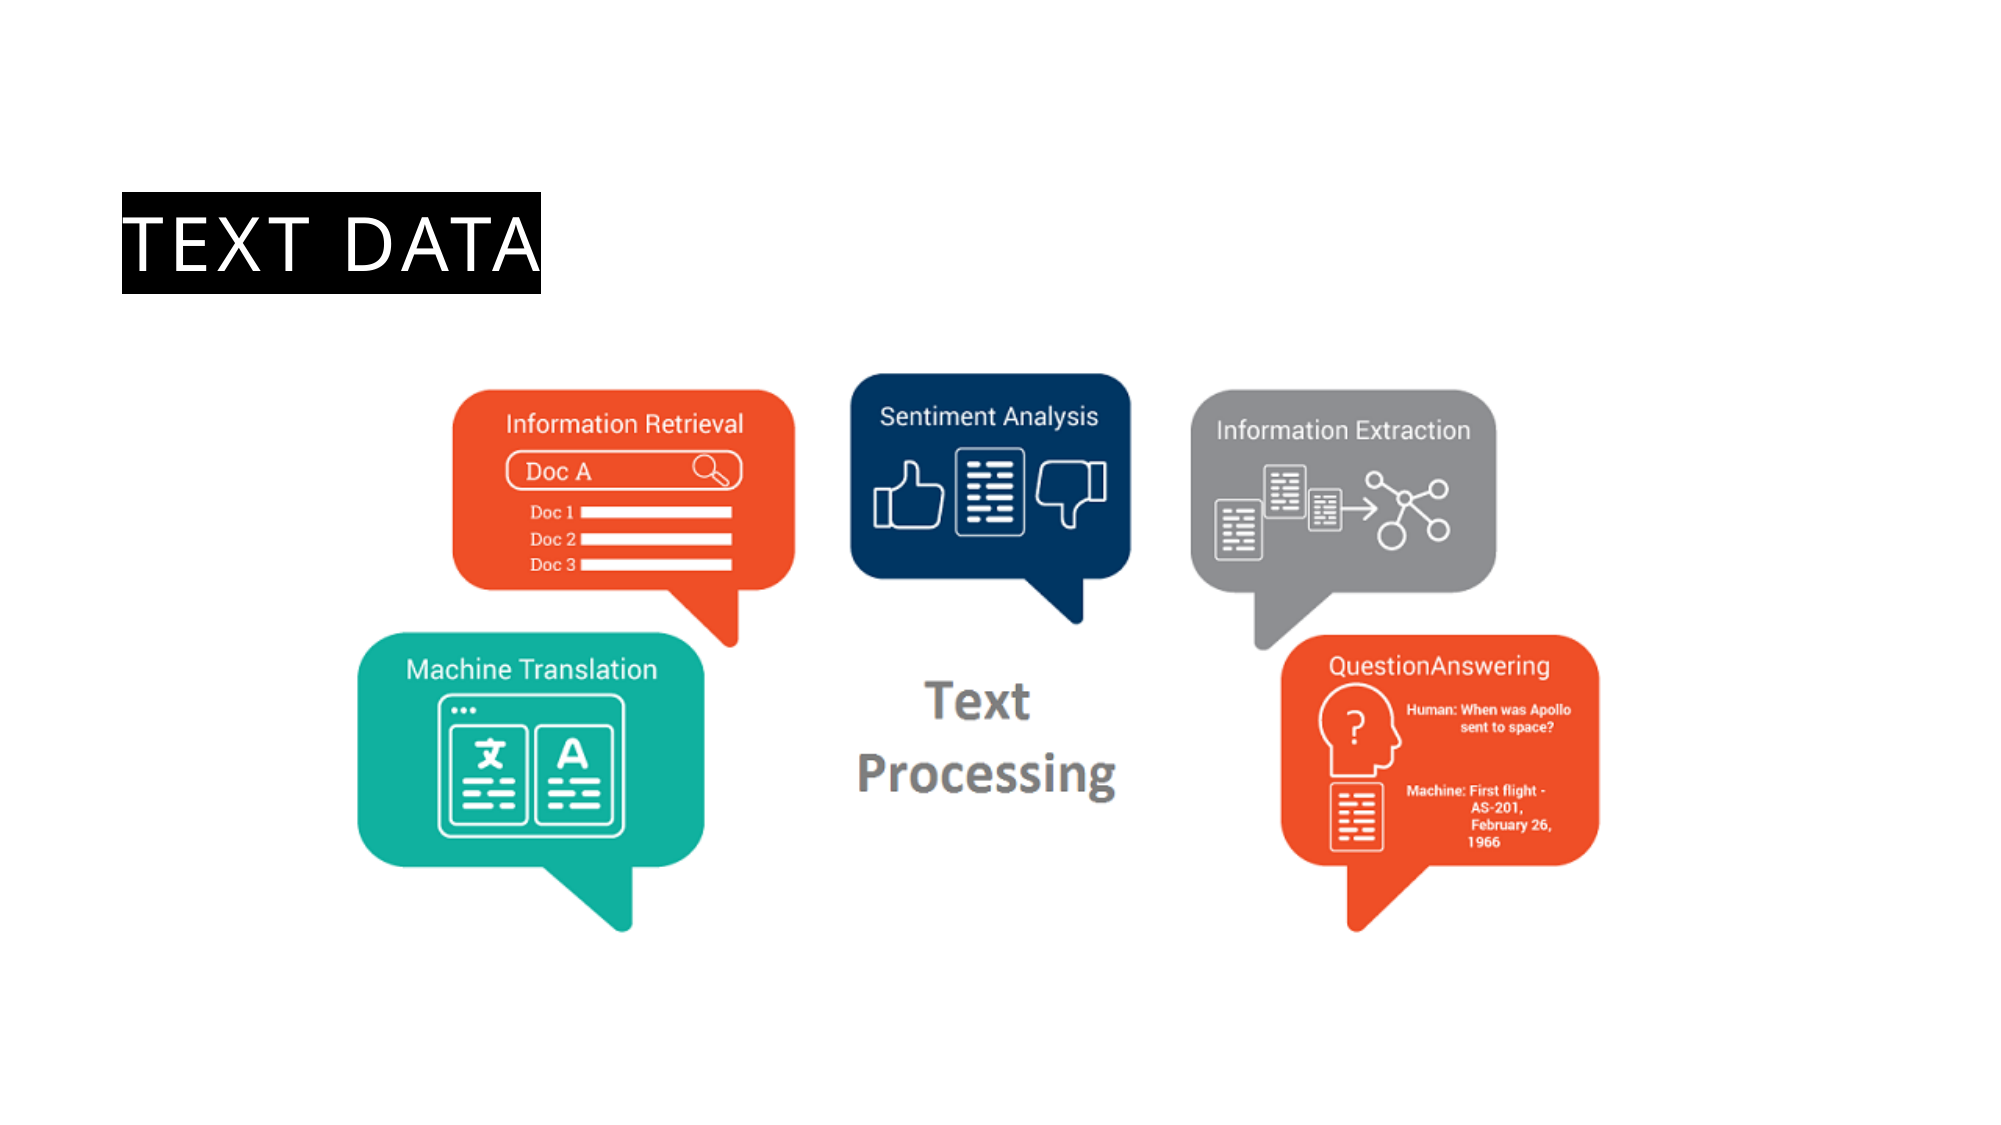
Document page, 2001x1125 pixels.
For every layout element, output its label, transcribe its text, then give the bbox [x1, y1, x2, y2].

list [353, 369, 1604, 950]
title Text data [107, 106, 1850, 295]
